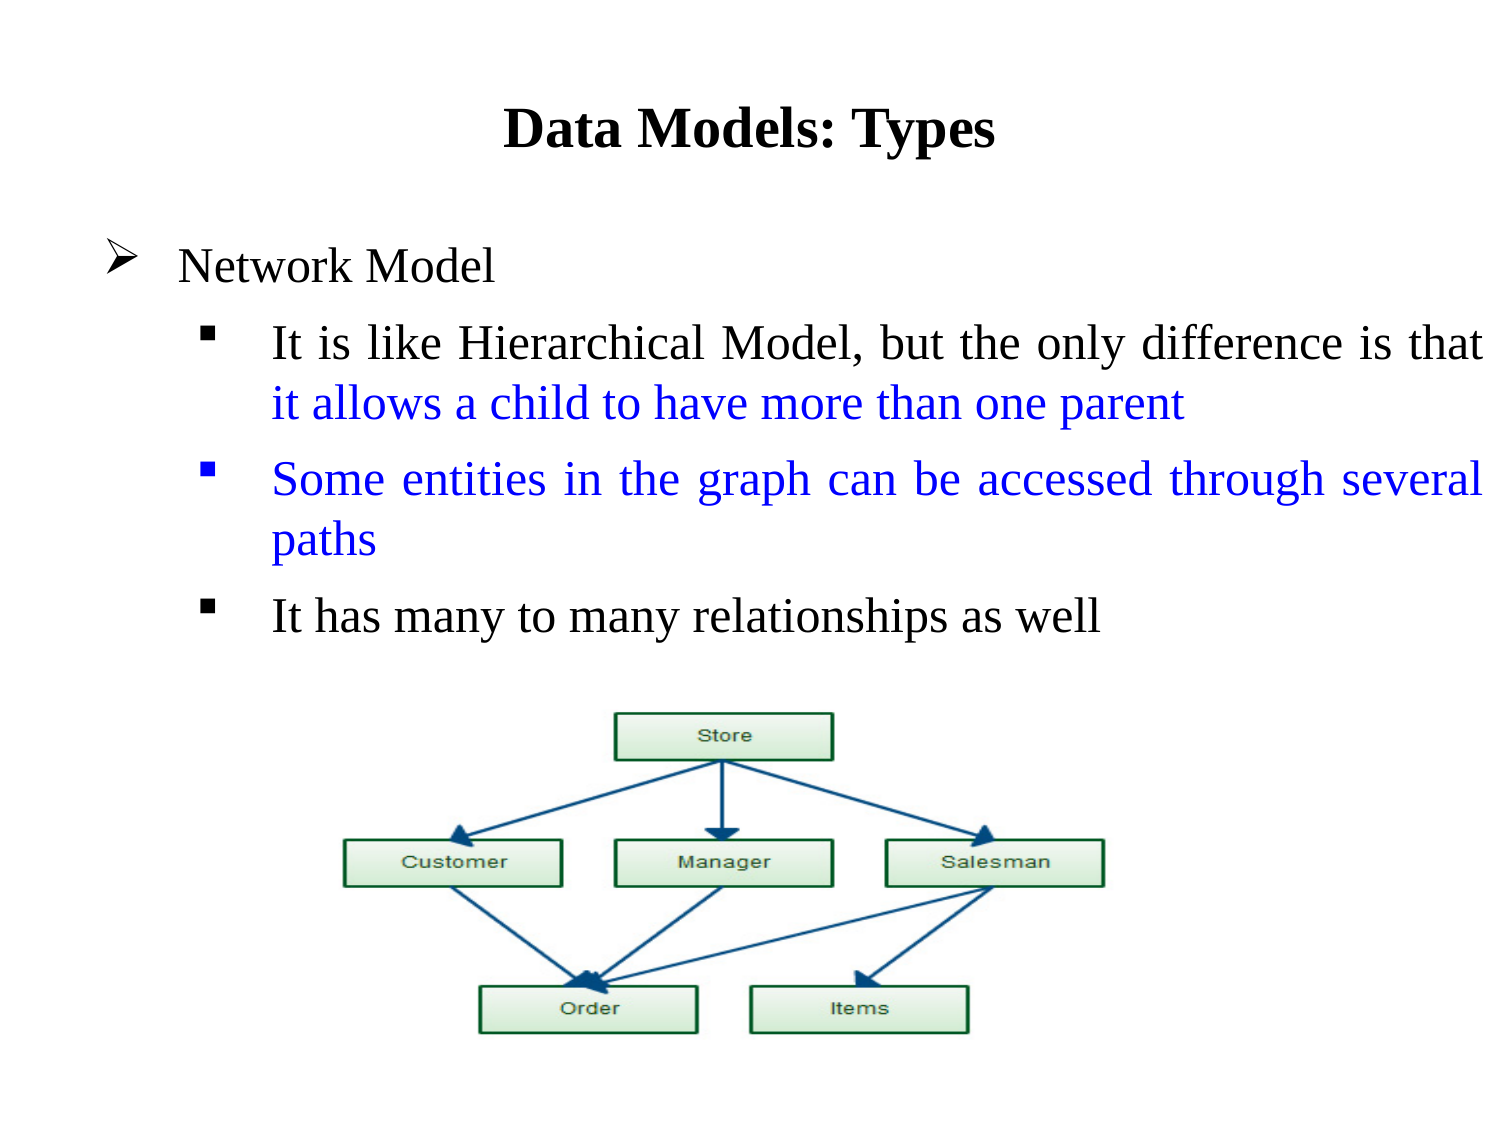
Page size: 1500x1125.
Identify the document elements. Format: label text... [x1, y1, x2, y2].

list Network Model It is like Hierarchical Model, but the only difference is that it allows a child to have more than one parent Some entities in the graph can be accessed through several paths It has many to many relationships as well [87, 224, 1500, 1125]
picture [324, 698, 1126, 1066]
title Data Models: Types [103, 59, 1397, 188]
